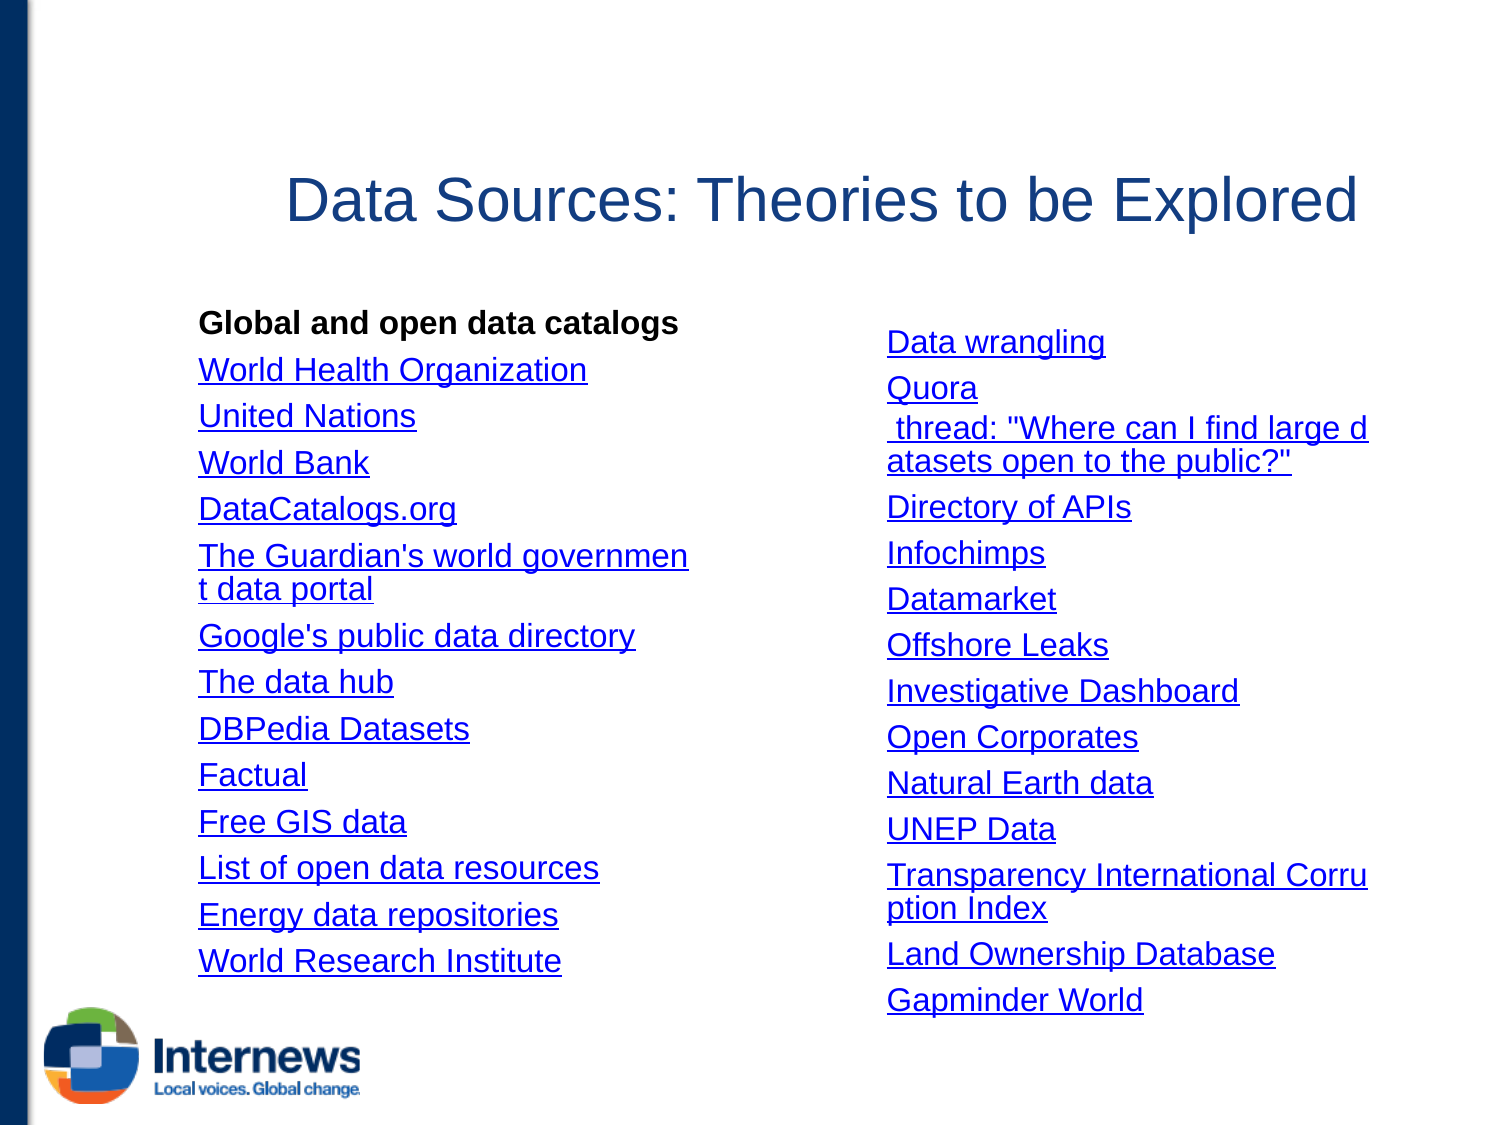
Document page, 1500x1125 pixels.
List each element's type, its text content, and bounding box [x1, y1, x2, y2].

list Global and open data catalogs World Health Organization United Nations World Bank DataCatalogs.org The Guardian's world government data portal Google's public data directory The data hub DBPedia Datasets Factual Free GIS data List of open data resources Energy data repositories World Research Institute [183, 294, 709, 960]
text_box Data wrangling Quora thread: "Where can I find large datasets open to the public?" Directory of APIs Infochimps Datamarket Offshore Leaks Investigative Dashboard Open Corporates Natural Earth data UNEP Data Transparency International Corruption Index Land Ownership Database Gapminder World [871, 313, 1397, 962]
picture [0, 0, 44, 1125]
title Data Sources: Theories to be Explored [270, 102, 1397, 290]
